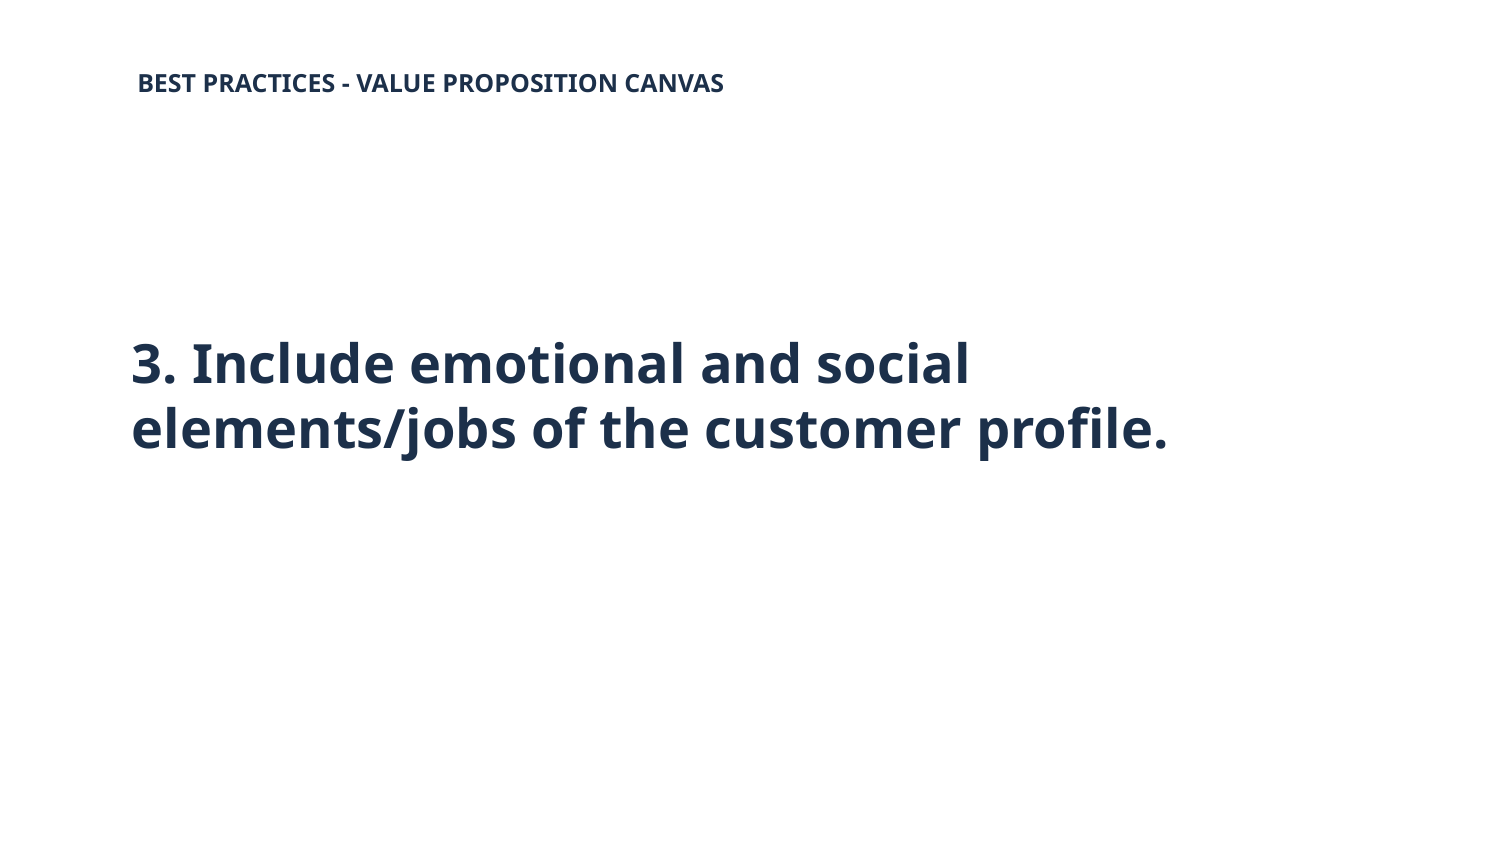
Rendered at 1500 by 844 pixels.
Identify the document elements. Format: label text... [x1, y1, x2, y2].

title 3. Include emotional and social elements/jobs of the customer profile. [116, 87, 1379, 701]
subtitle BEST PRACTICES - VALUE PROPOSITION CANVAS [122, 47, 946, 158]
